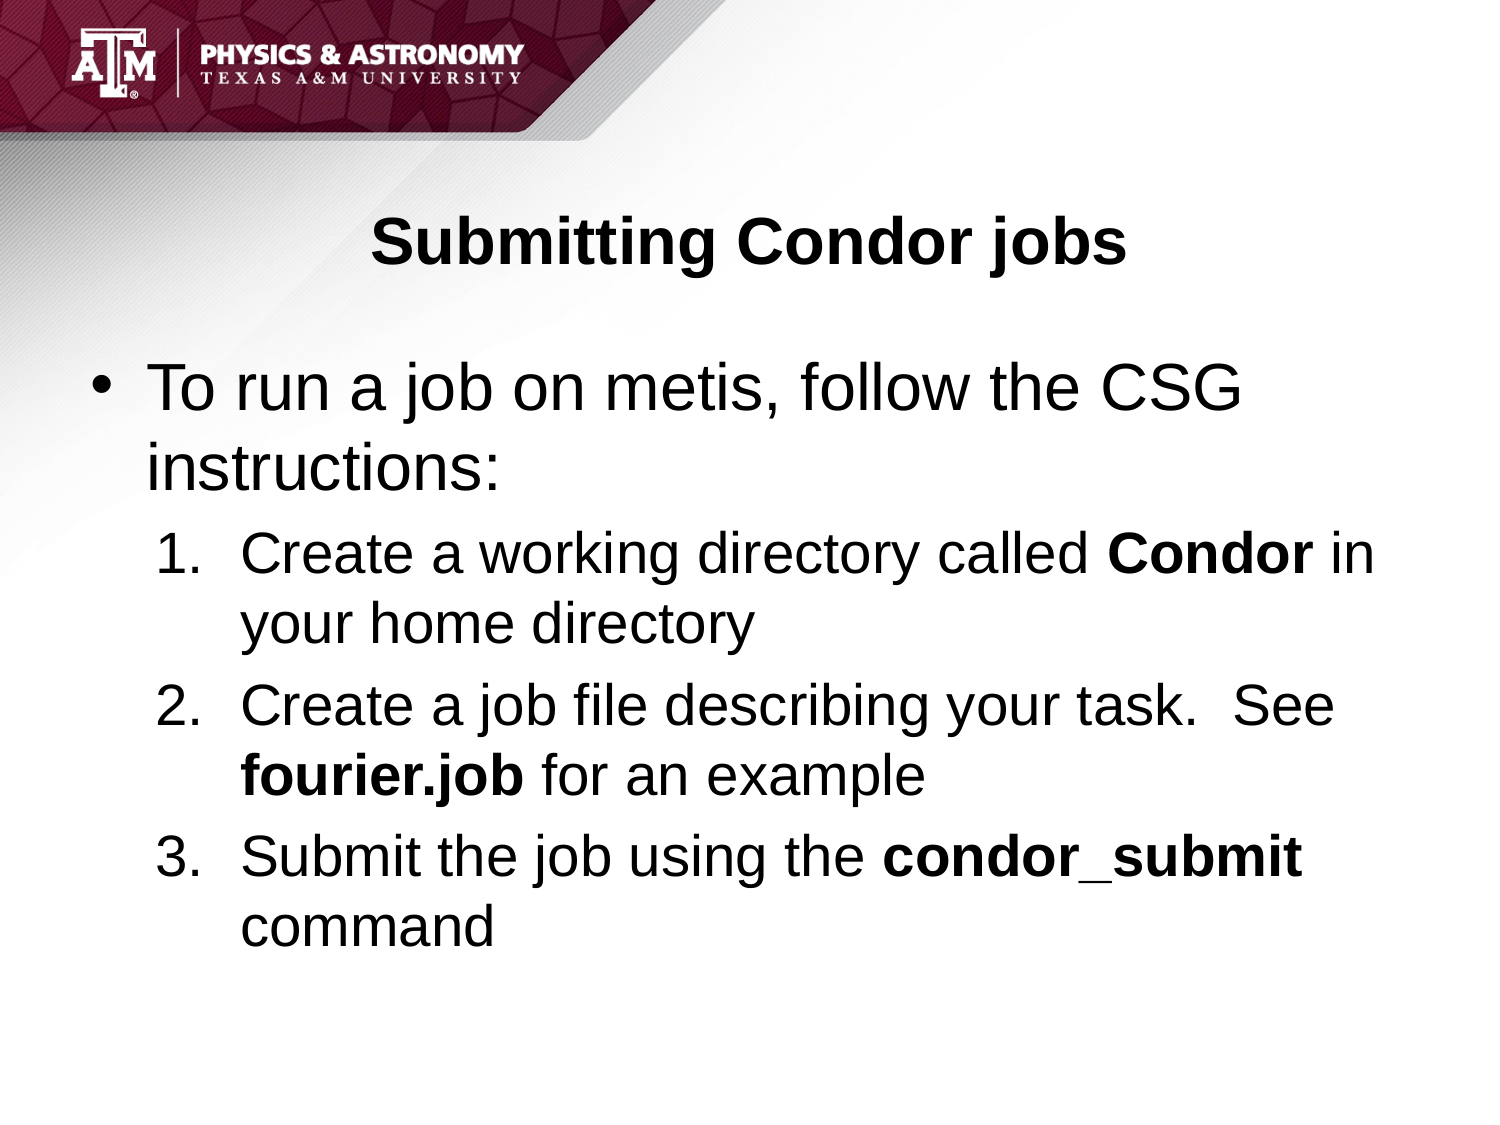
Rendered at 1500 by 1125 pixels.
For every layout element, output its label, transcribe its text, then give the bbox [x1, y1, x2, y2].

picture [0, 0, 1500, 1125]
title Submitting Condor jobs [75, 172, 1425, 304]
list To run a job on metis, follow the CSG instructions: Create a working directory called Condor in your home directory Create a job file describing your task. See fourier.job for an example Submit the job using the condor_submit command [75, 336, 1425, 1005]
